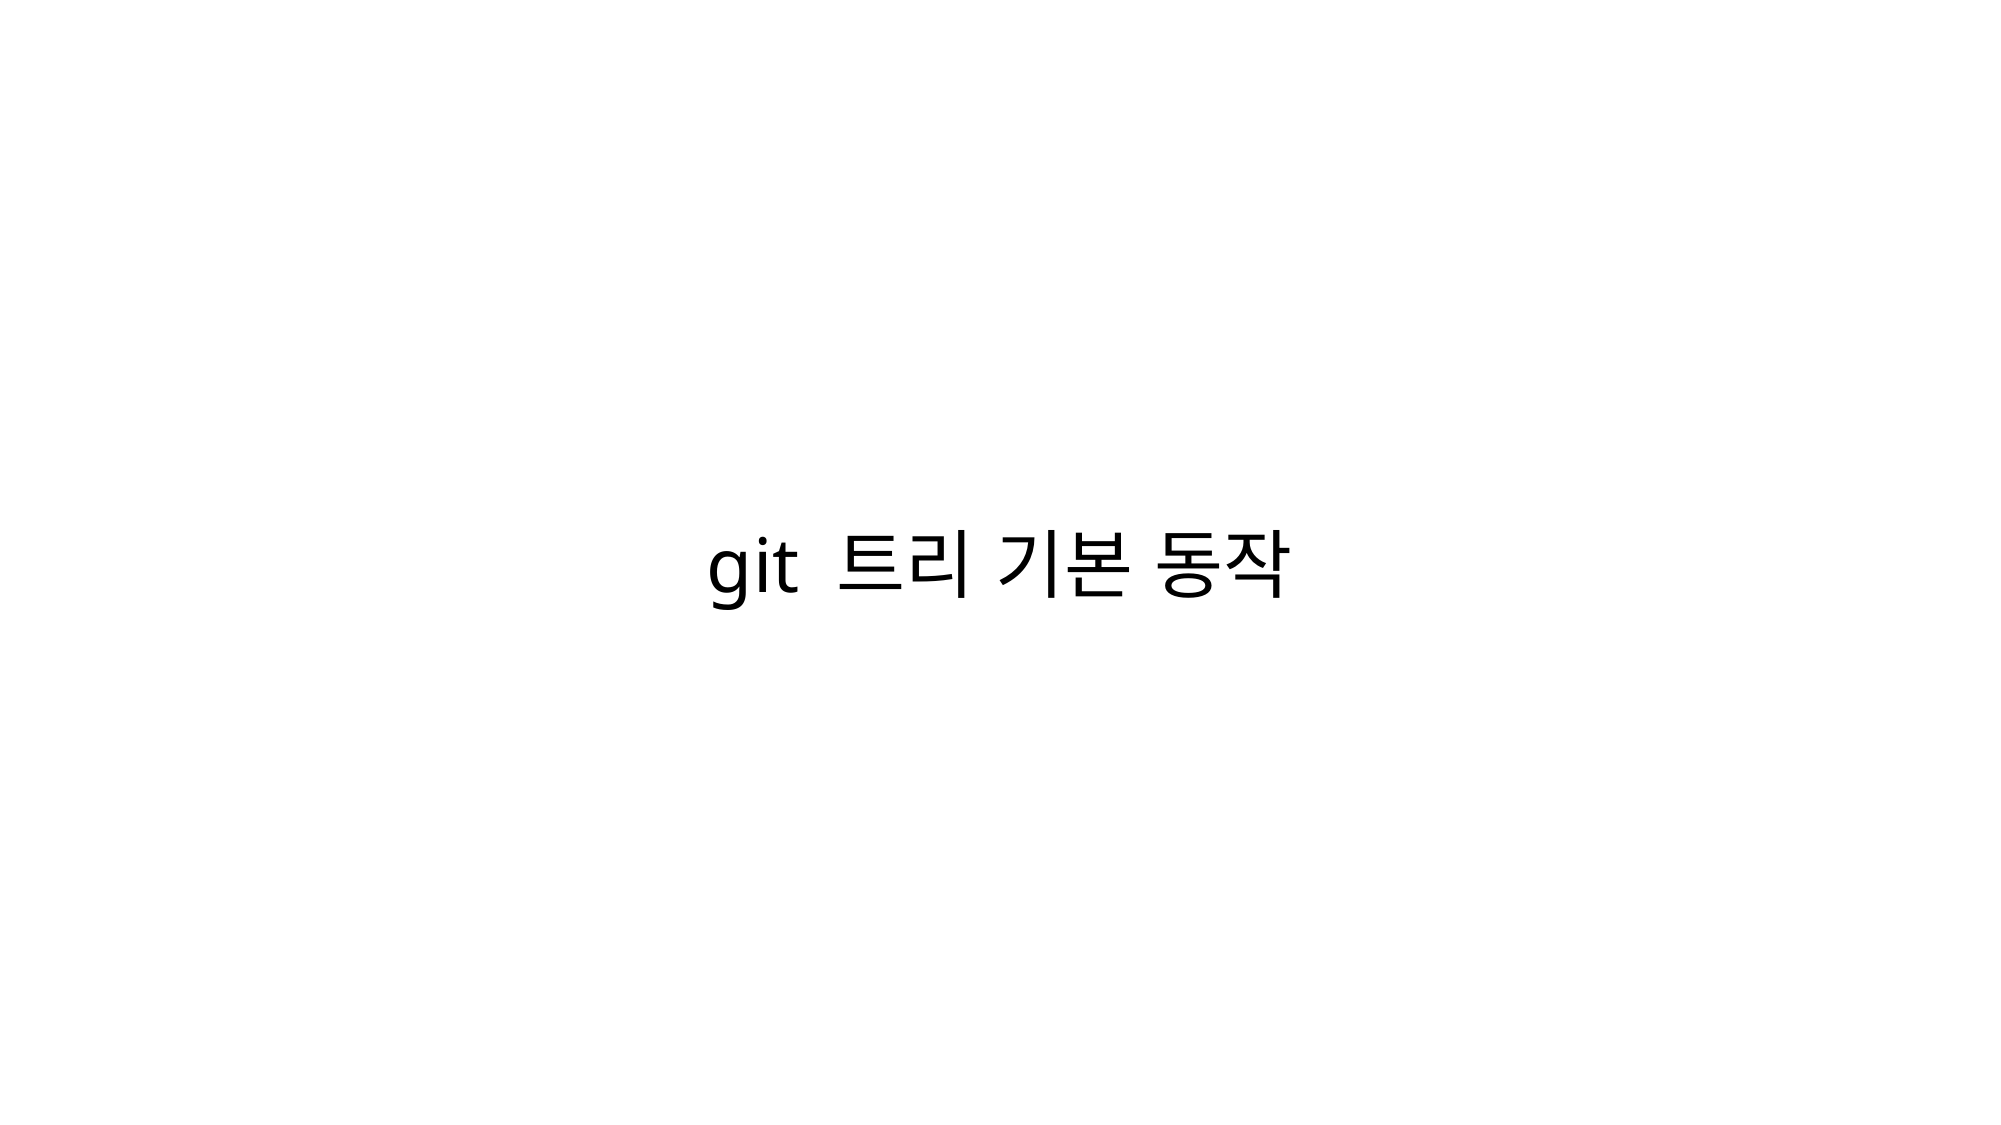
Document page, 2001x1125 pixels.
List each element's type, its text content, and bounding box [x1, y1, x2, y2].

text_box git 트리 기본 동작 [692, 510, 1308, 615]
